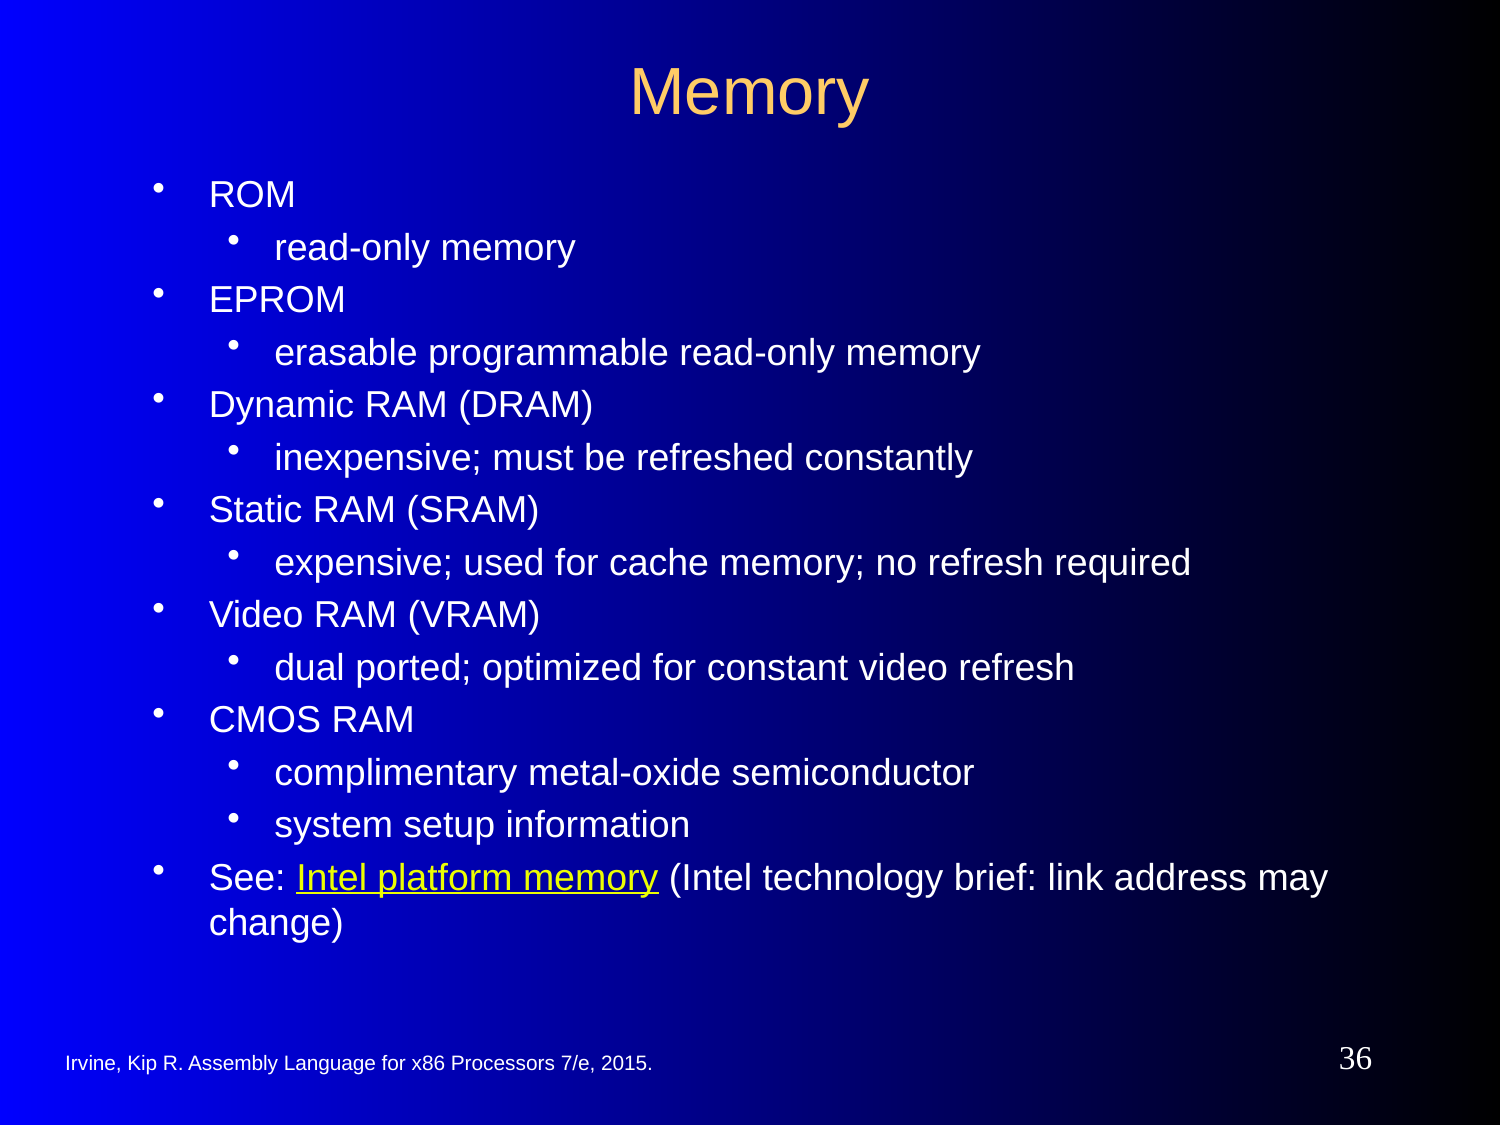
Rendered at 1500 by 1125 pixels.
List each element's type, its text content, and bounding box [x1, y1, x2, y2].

footer Irvine, Kip R. Assembly Language for x86 Processors 7/e, 2015. [50, 1037, 825, 1088]
title Memory [112, 37, 1388, 138]
list ROM read-only memory EPROM erasable programmable read-only memory Dynamic RAM (DRAM) inexpensive; must be refreshed constantly Static RAM (SRAM) expensive; used for cache memory; no refresh required Video RAM (VRAM) dual ported; optimized for constant video refresh CMOS RAM complimentary metal-oxide semiconductor system setup information See: Intel platform memory (Intel technology brief: link address may change) [137, 162, 1363, 975]
slide_number 36 [1224, 1025, 1388, 1088]
